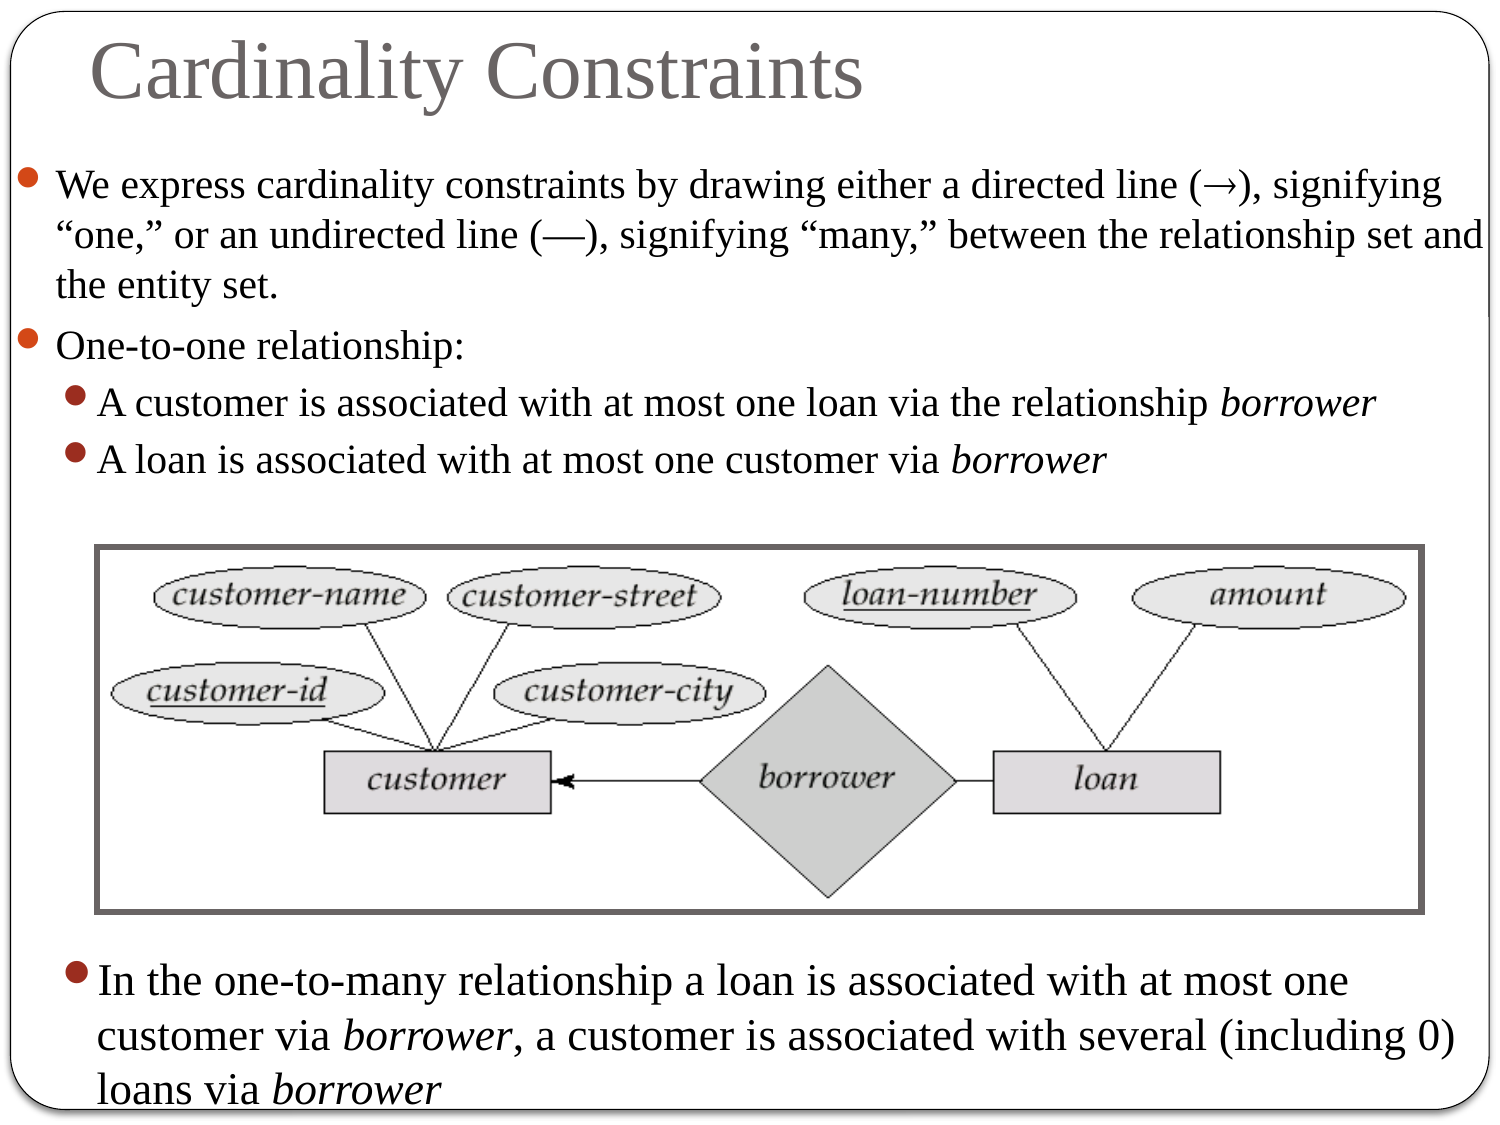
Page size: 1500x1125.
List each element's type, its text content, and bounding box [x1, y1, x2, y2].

title Cardinality Constraints [75, 0, 1425, 130]
picture [99, 549, 1419, 909]
list We express cardinality constraints by drawing either a directed line (), signifying “one,” or an undirected line (—), signifying “many,” between the relationship set and the entity set. One-to-one relationship: A customer is associated with at most one loan via the relationship borrower A loan is associated with at most one customer via borrower In the one-to-many relationship a loan is associated with at most one customer via borrower, a customer is associated with several (including 0) loans via borrower [0, 149, 1500, 1125]
